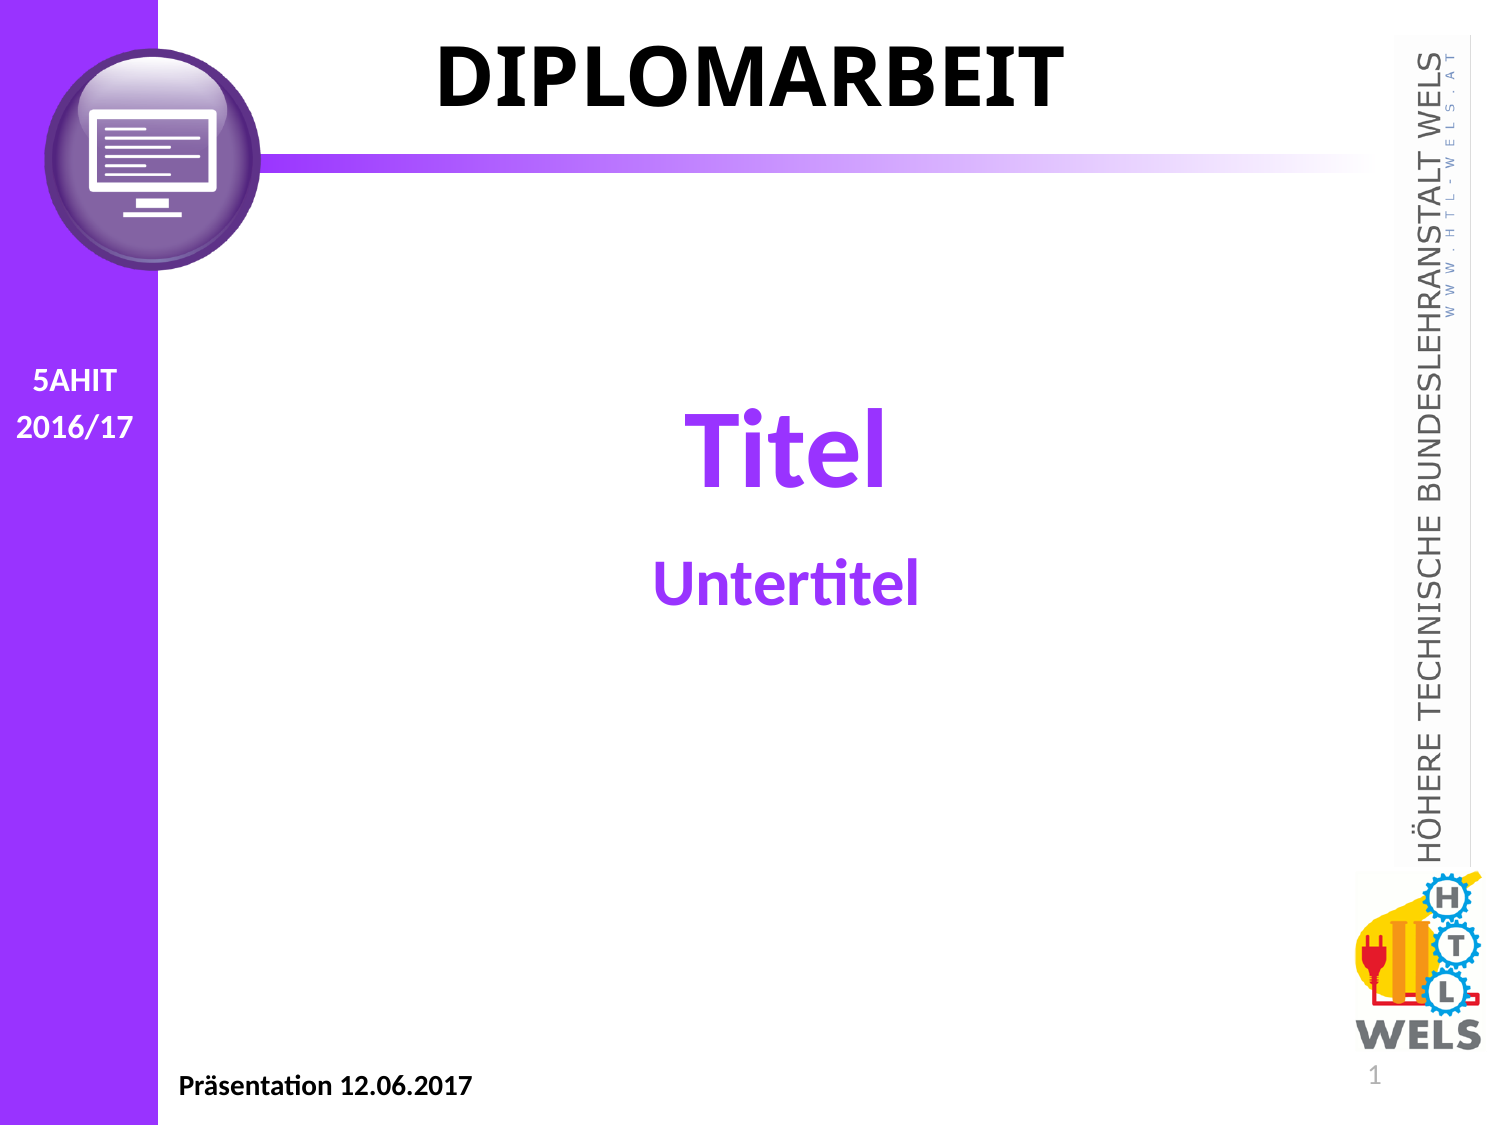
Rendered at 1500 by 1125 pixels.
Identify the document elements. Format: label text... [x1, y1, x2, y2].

picture [1352, 869, 1487, 1052]
title Diplomarbeit [103, 20, 1397, 138]
slide_number 1 [1059, 1042, 1397, 1103]
picture [1394, 35, 1471, 867]
list Titel [201, 383, 1373, 538]
picture [5, 13, 299, 315]
list Untertitel [201, 540, 1373, 625]
